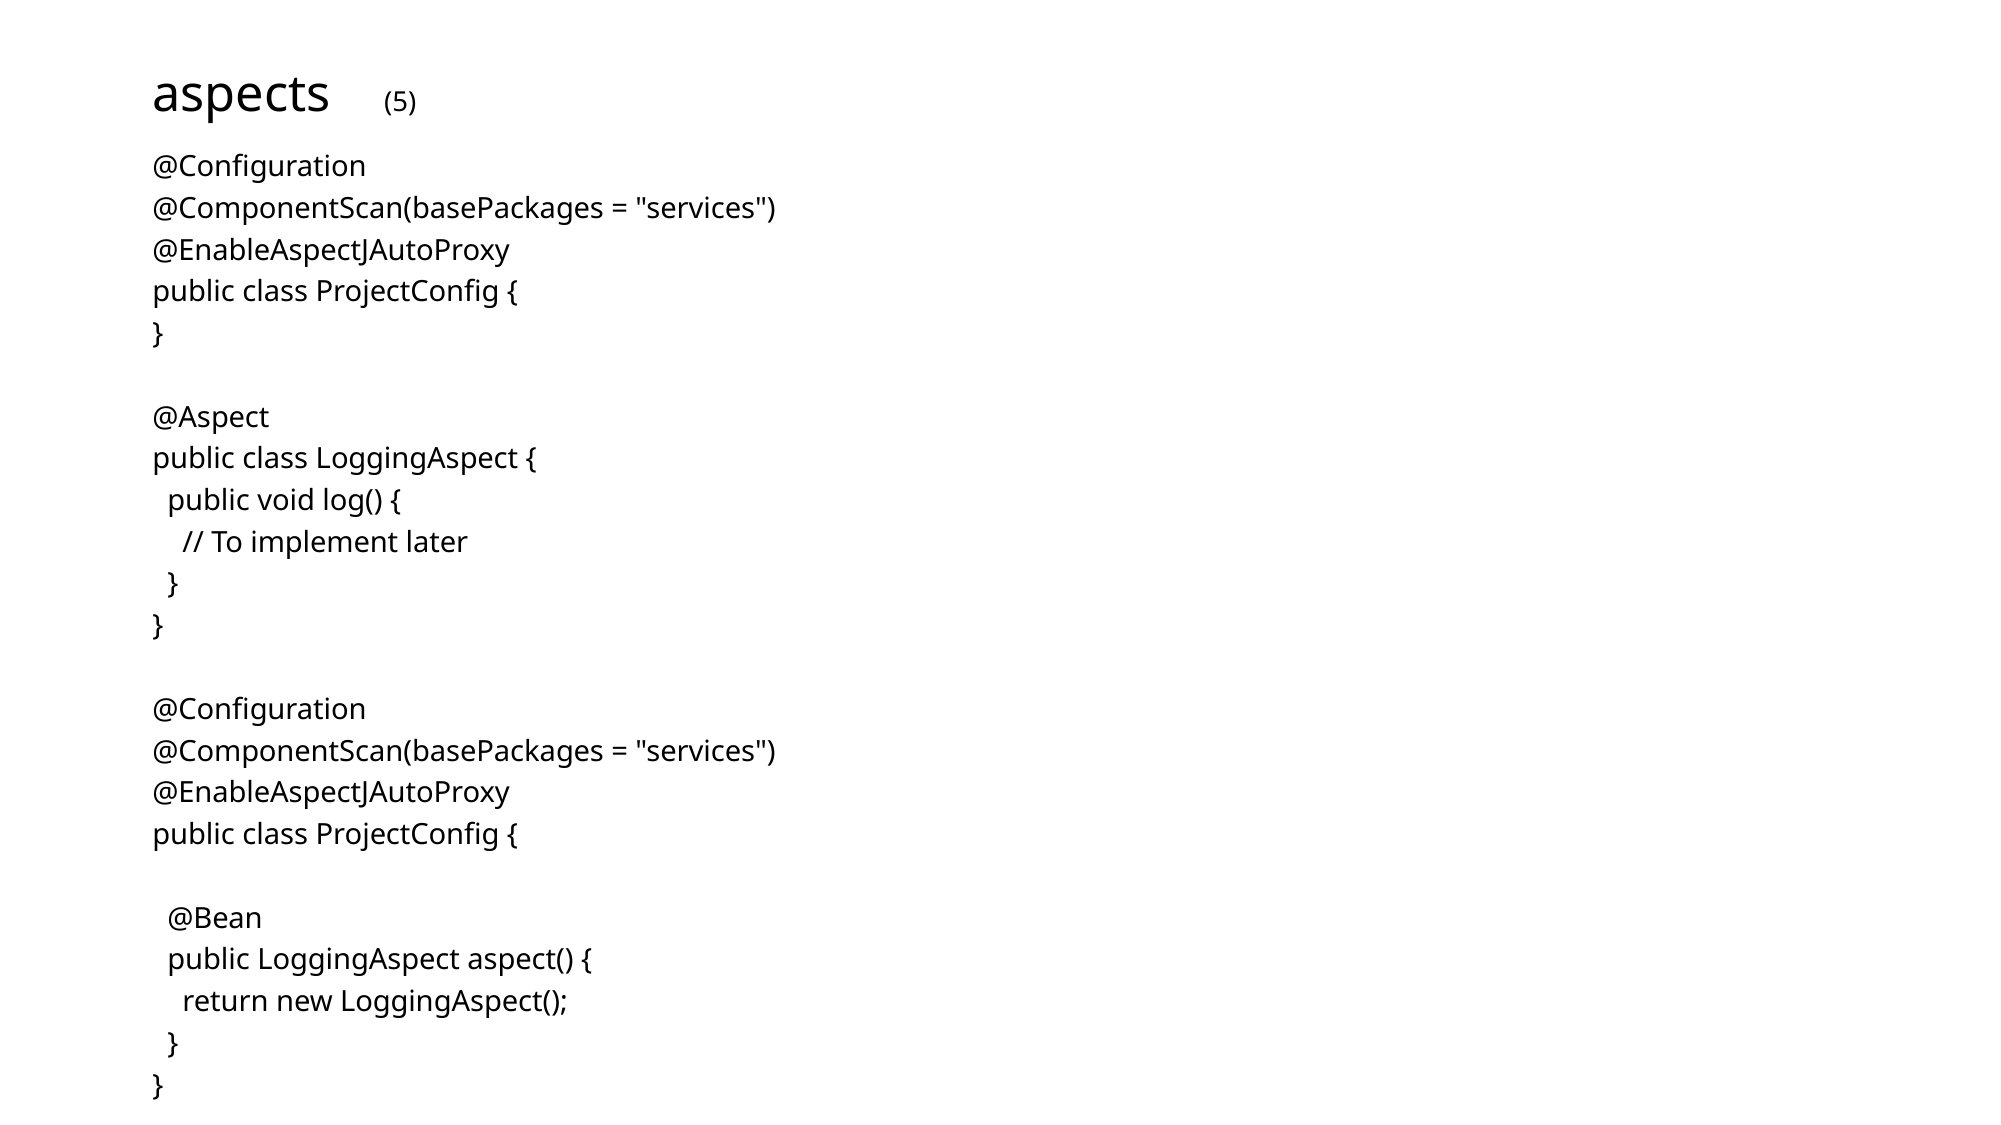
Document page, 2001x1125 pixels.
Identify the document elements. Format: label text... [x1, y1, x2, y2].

list @Configuration @ComponentScan(basePackages = "services") @EnableAspectJAutoProxy public class ProjectConfig { } @Aspect public class LoggingAspect { public void log() { // To implement later } } @Configuration @ComponentScan(basePackages = "services") @EnableAspectJAutoProxy public class ProjectConfig { @Bean public LoggingAspect aspect() { return new LoggingAspect(); } } [137, 143, 1863, 1117]
title aspects (5) [137, 59, 1863, 130]
